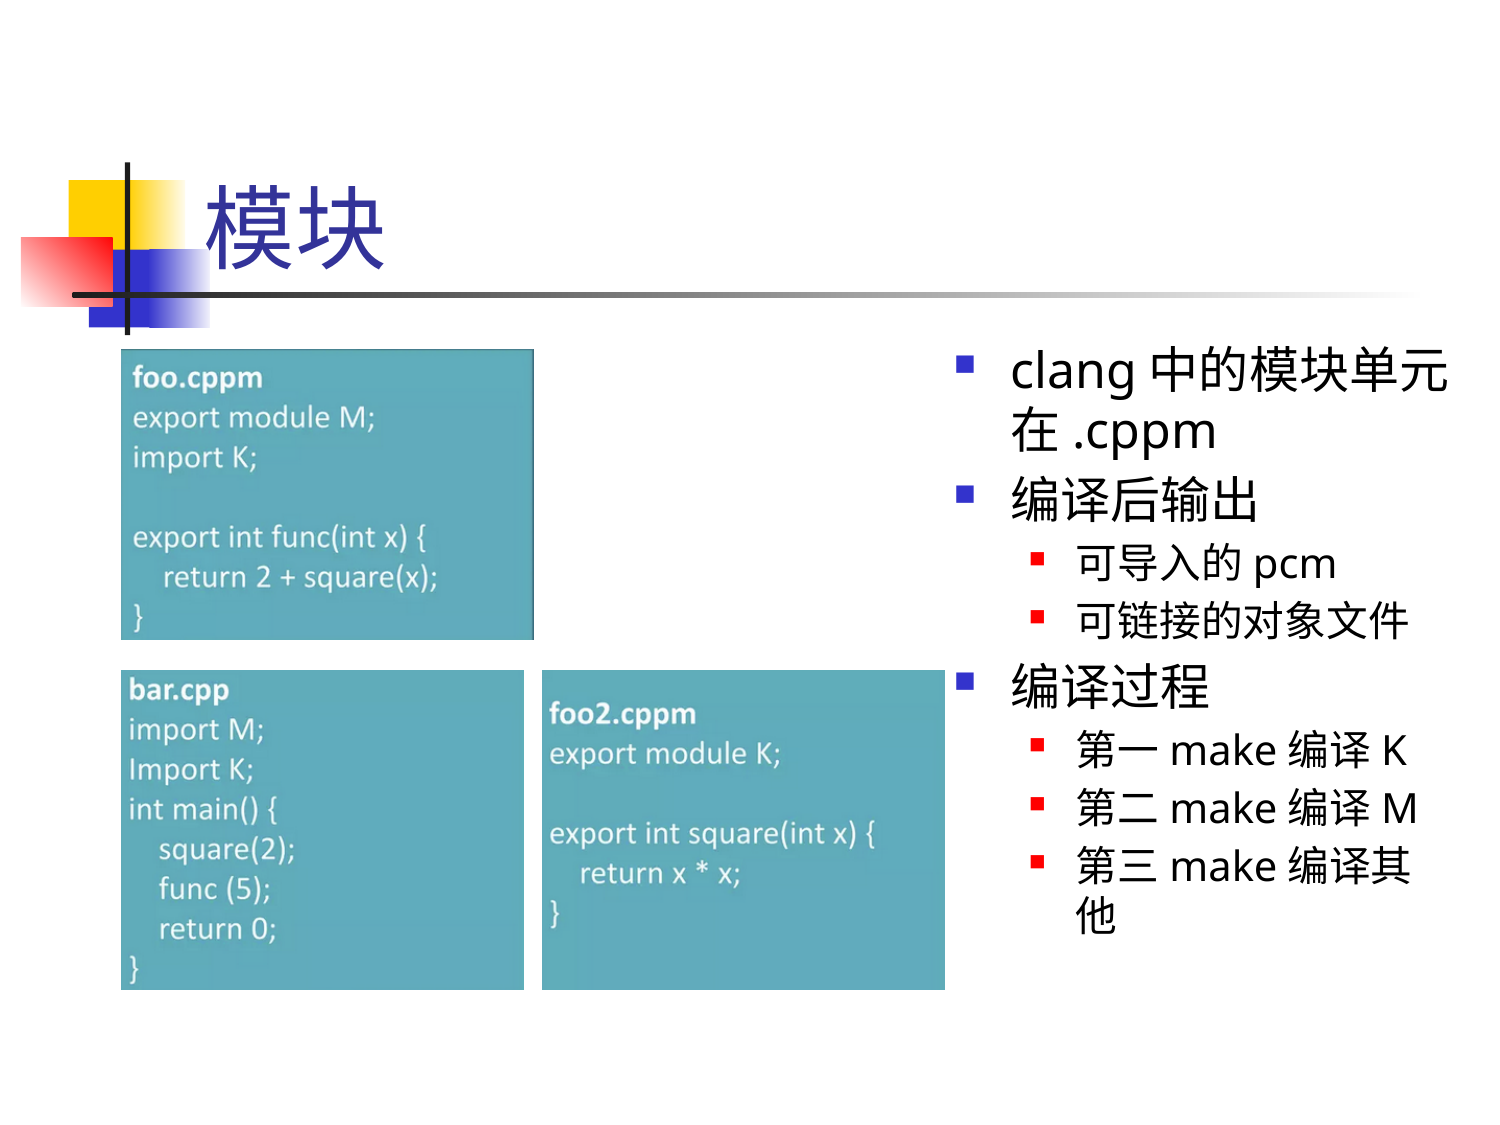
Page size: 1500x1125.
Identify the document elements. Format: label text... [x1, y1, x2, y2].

picture [542, 670, 945, 990]
list clang中的模块单元在.cppm 编译后输出 可导入的pcm 可链接的对象文件 编译过程 第一make编译K 第二make编译M 第三make编译其他 [938, 331, 1469, 1006]
picture [120, 349, 534, 640]
title 模块 [188, 101, 1468, 289]
picture [120, 670, 524, 990]
